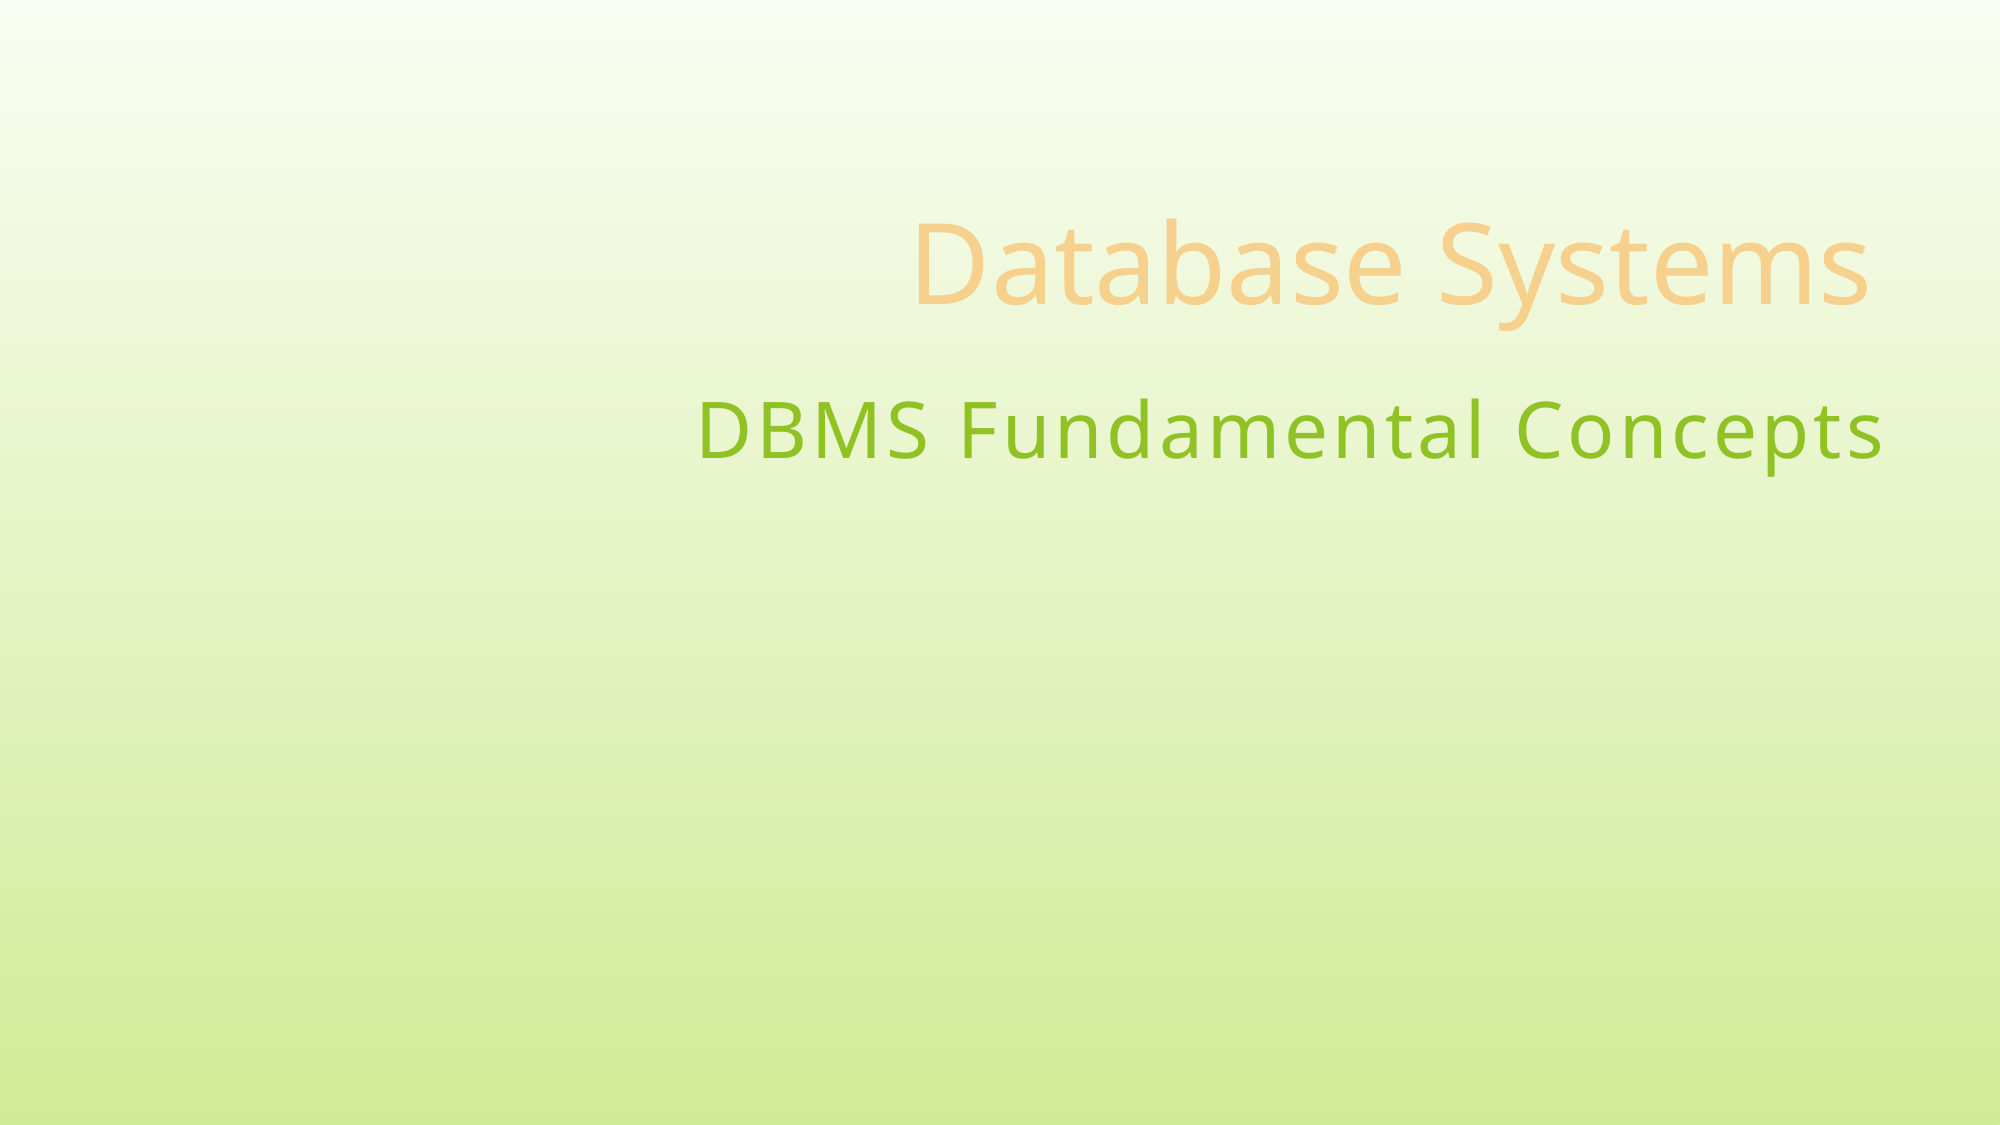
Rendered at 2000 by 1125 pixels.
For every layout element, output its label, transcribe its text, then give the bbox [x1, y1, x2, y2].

subtitle DBMS Fundamental Concepts [687, 375, 1886, 586]
title Database Systems [824, 184, 1874, 363]
